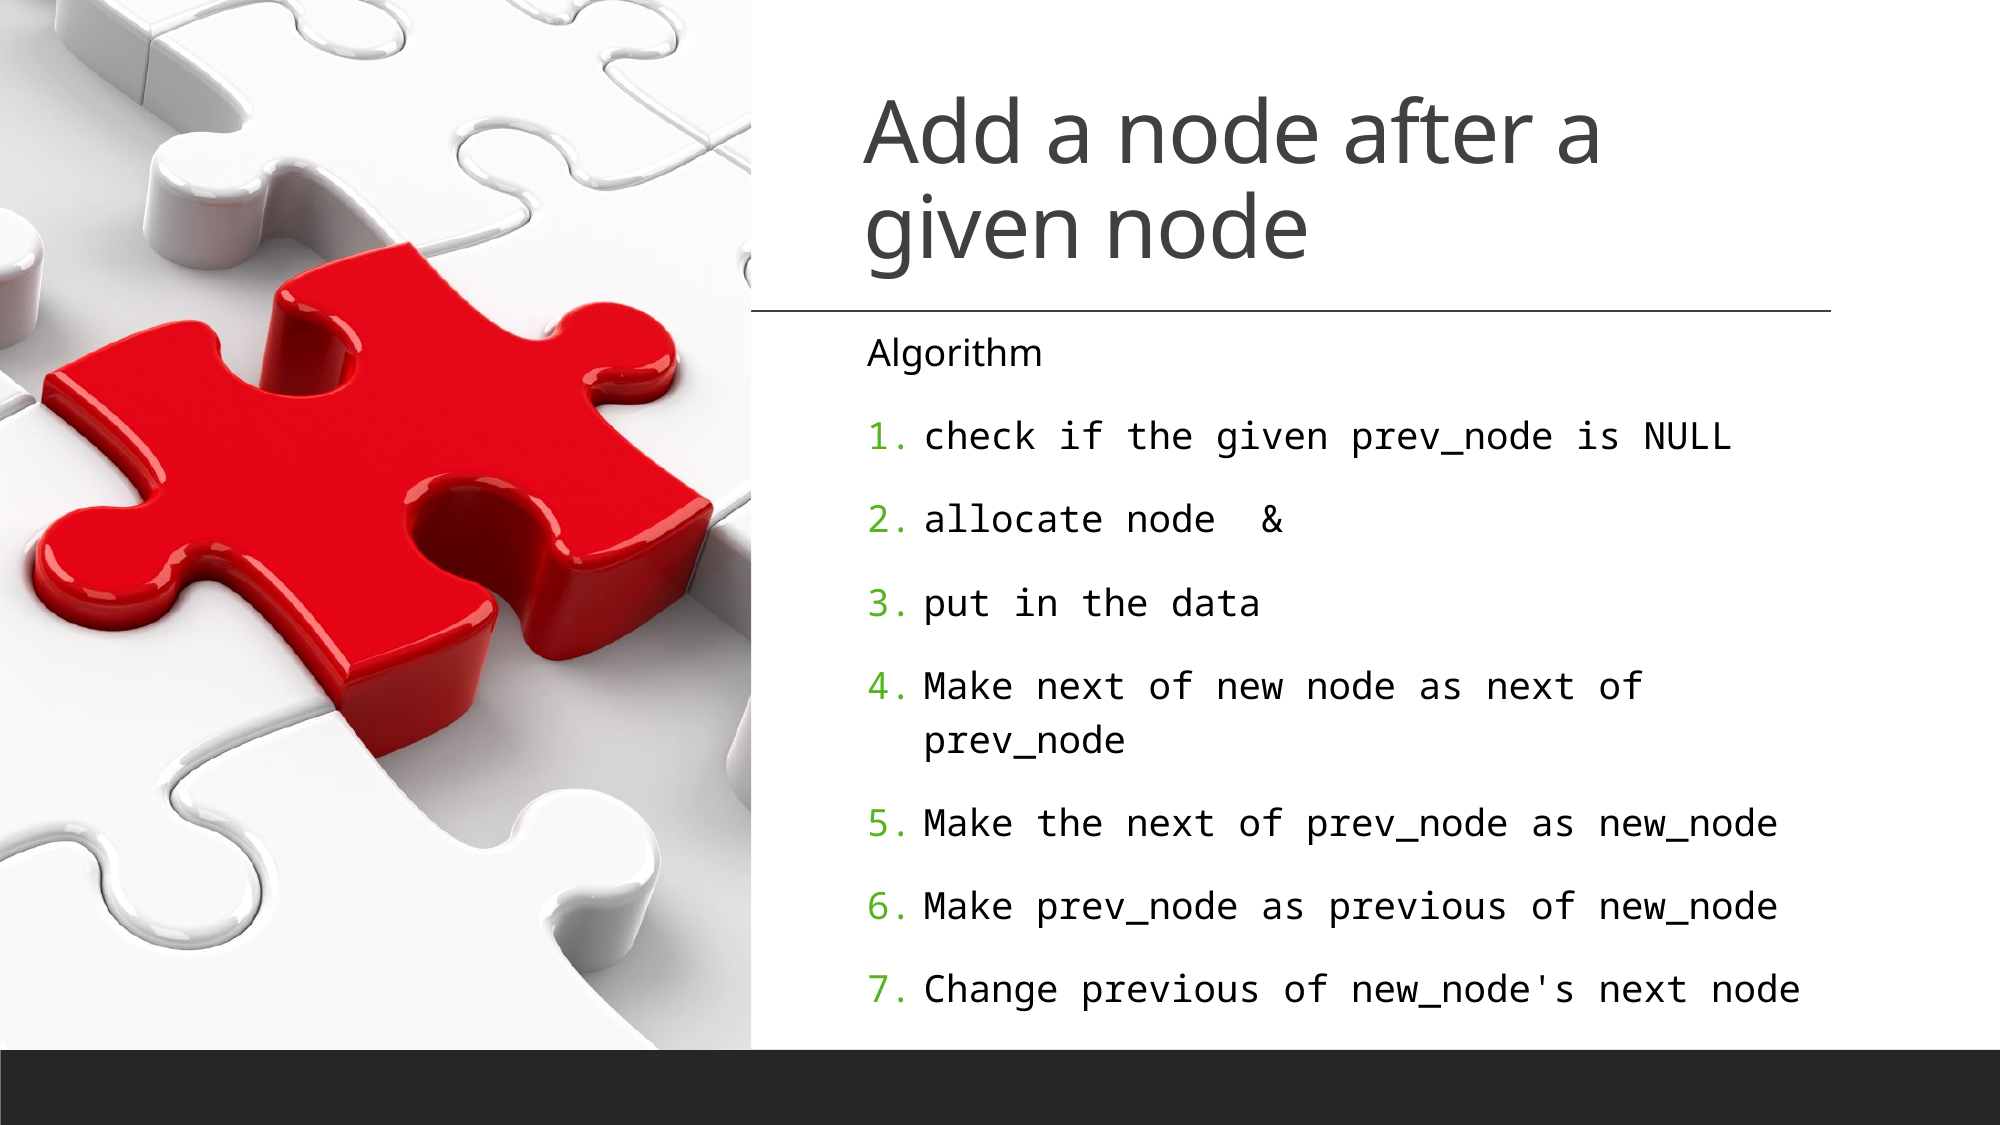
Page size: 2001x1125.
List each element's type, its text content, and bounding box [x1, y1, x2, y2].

list Algorithm check if the given prev_node is NULL allocate node & put in the data Make next of new node as next of prev_node Make the next of prev_node as new_node Make prev_node as previous of new_node Change previous of new_node's next node [867, 312, 1849, 1050]
picture [0, 0, 752, 1051]
title Add a node after a given node [848, 47, 1830, 285]
